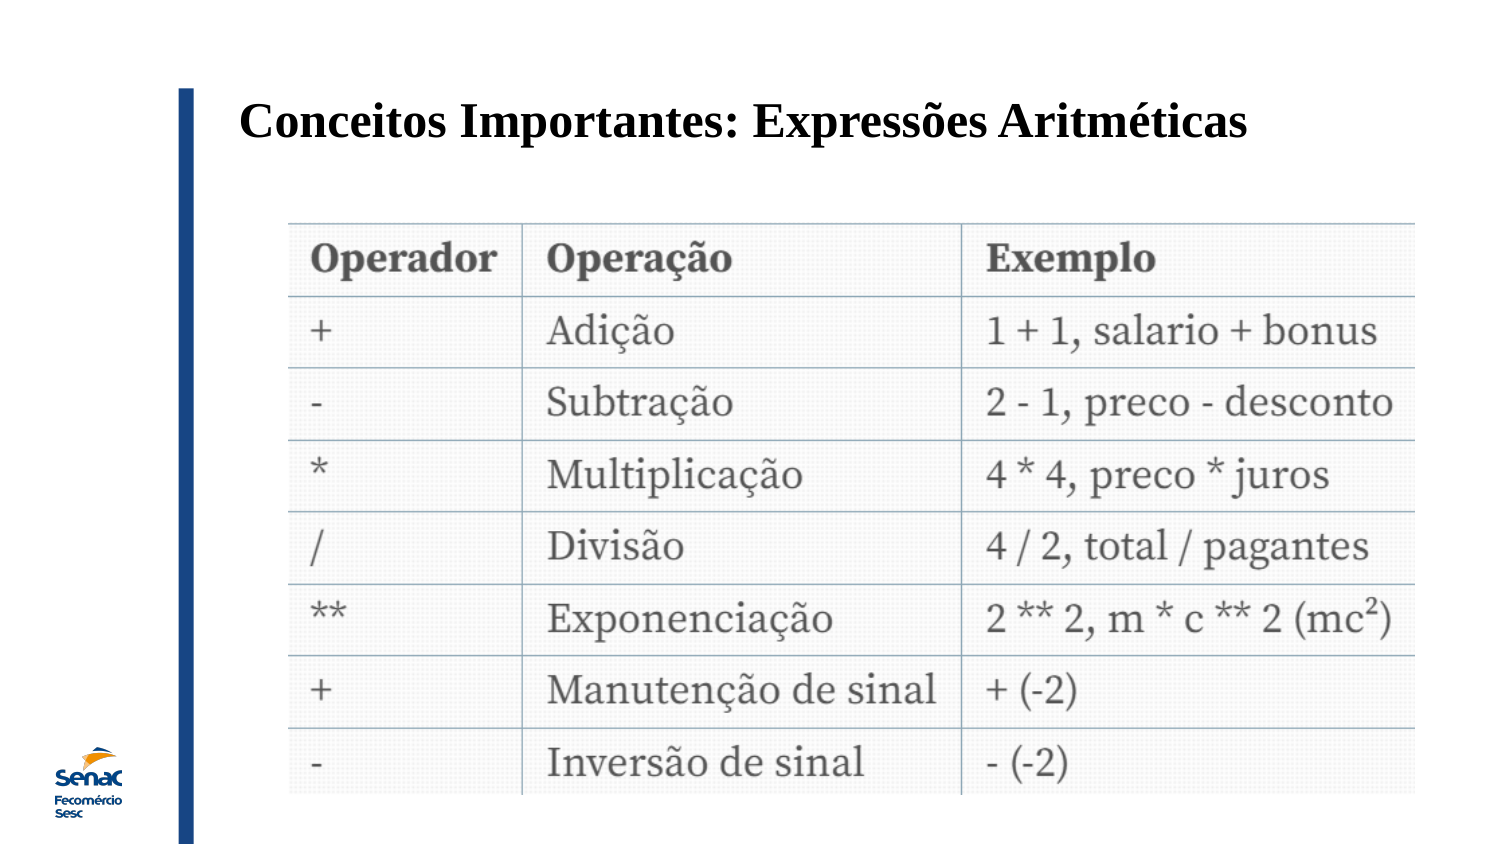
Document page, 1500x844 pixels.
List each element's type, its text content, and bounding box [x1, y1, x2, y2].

picture [288, 222, 1415, 796]
text_box Conceitos Importantes: Expressões Aritméticas [223, 79, 1500, 155]
text_box [236, 187, 1467, 346]
picture [55, 747, 122, 818]
